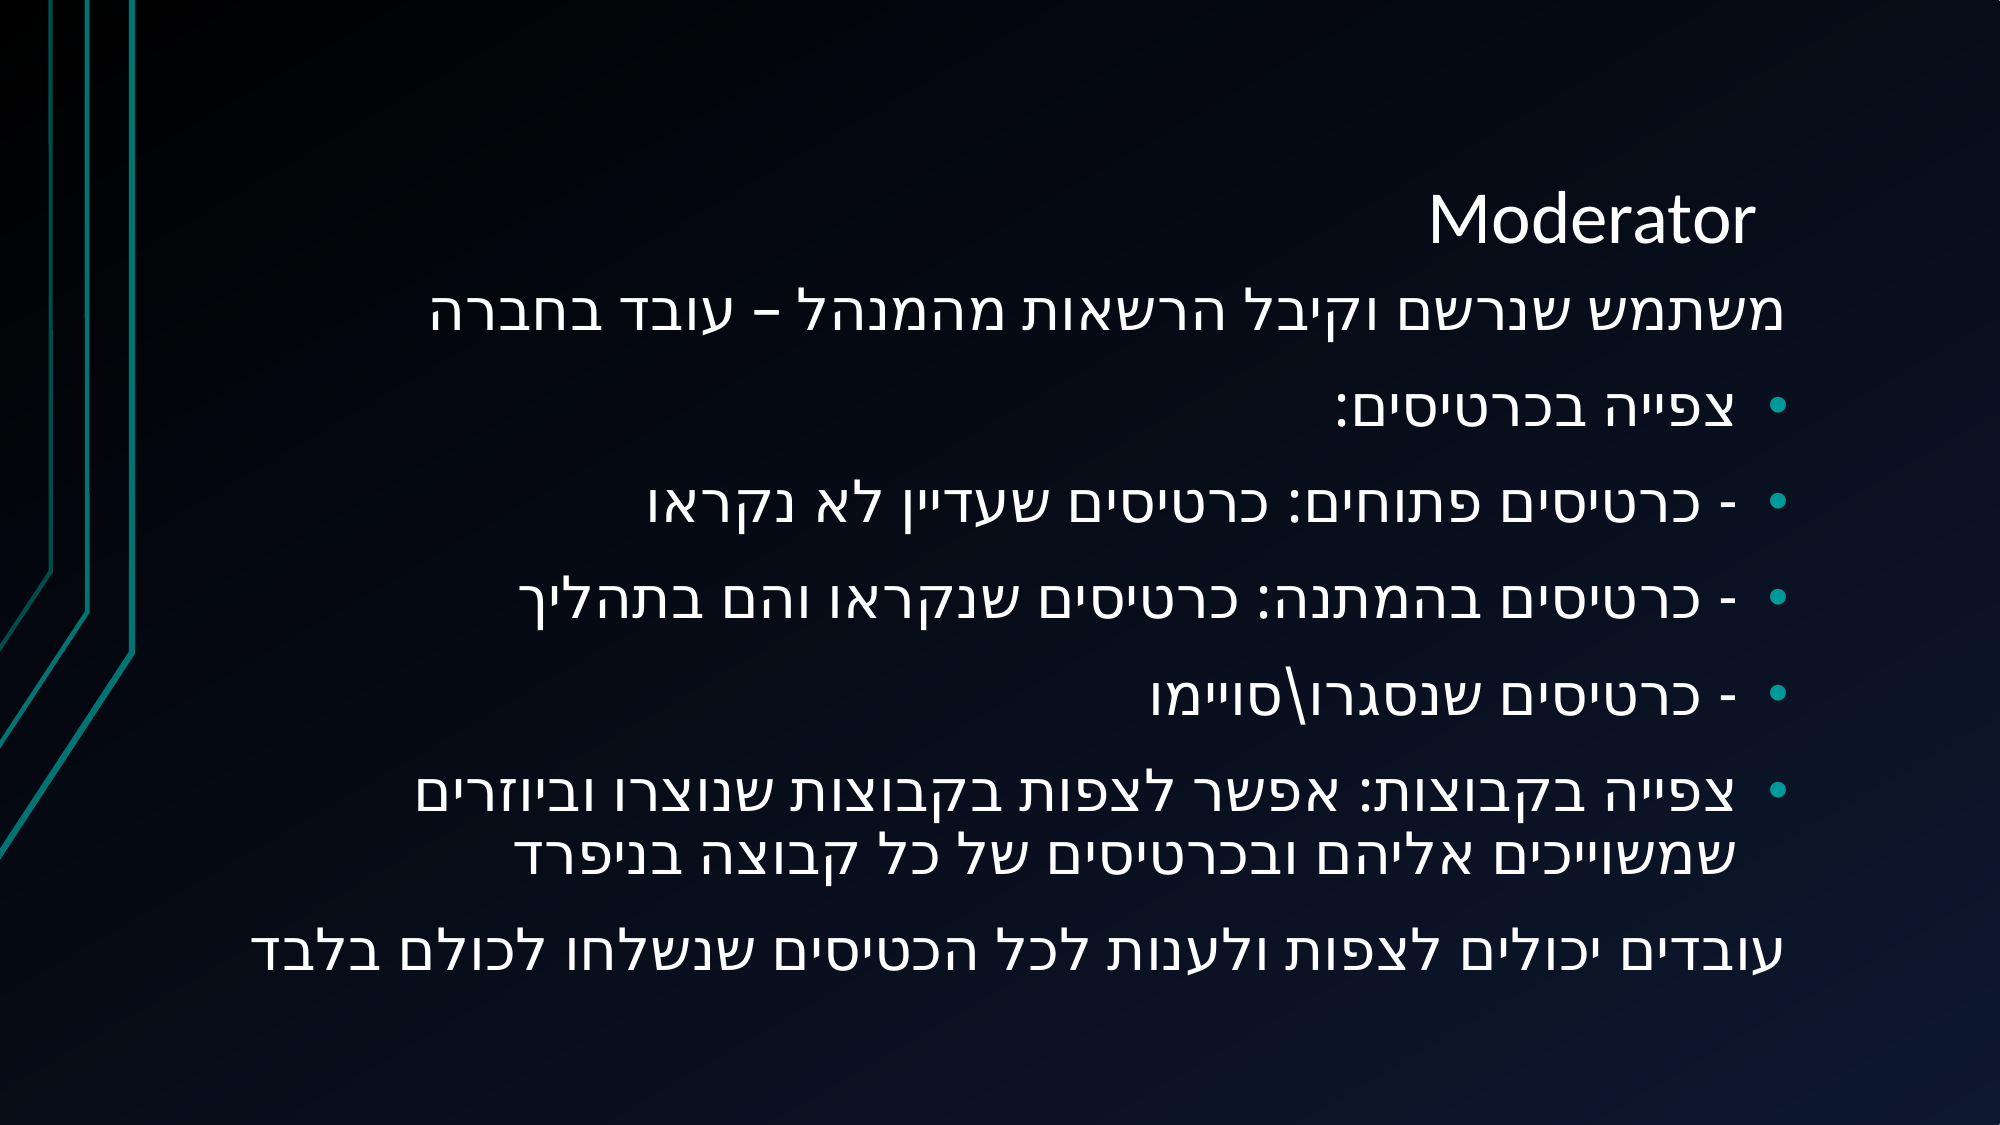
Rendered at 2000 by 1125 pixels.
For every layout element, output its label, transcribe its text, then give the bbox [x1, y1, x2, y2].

title Moderator [78, 69, 1778, 270]
list משתמש שנרשם וקיבל הרשאות מהמנהל – עובד בחברה צפייה בכרטיסים: - כרטיסים פתוחים: כרטיסים שעדיין לא נקראו - כרטיסים בהמתנה: כרטיסים שנקראו והם בתהליך - כרטיסים שנסגרו\סויימו צפייה בקבוצות: אפשר לצפות בקבוצות שנוצרו וביוזרים שמשוייכים אליהם ובכרטיסים של כל קבוצה בניפרד עובדים יכולים לצפות ולענות לכל הכטיסים שנשלחו לכולם בלבד [219, 269, 1809, 1071]
